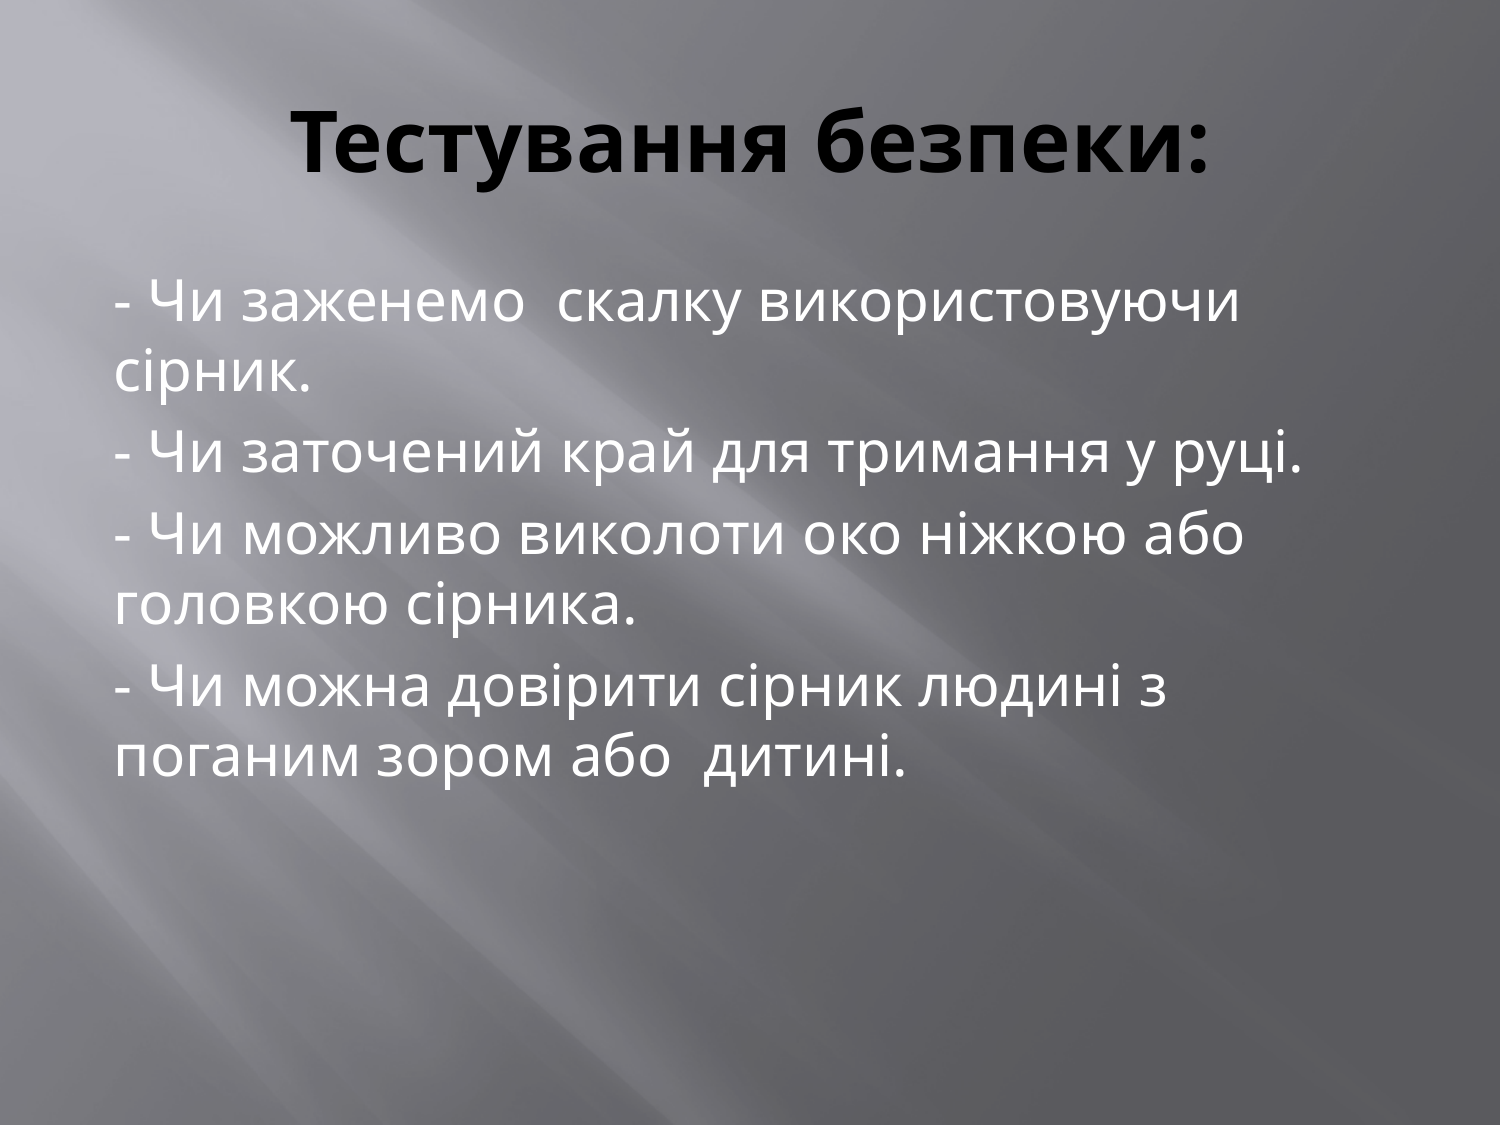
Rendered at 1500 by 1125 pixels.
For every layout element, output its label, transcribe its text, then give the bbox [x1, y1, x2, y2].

title Тестування безпеки: [75, 45, 1425, 233]
list - Чи заженемо скалку використовуючи сірник. - Чи заточений край для тримання у руці. - Чи можливо виколоти око ніжкою або головкою сірника. - Чи можна довірити сірник людині з поганим зором або дитині. [76, 255, 1427, 752]
